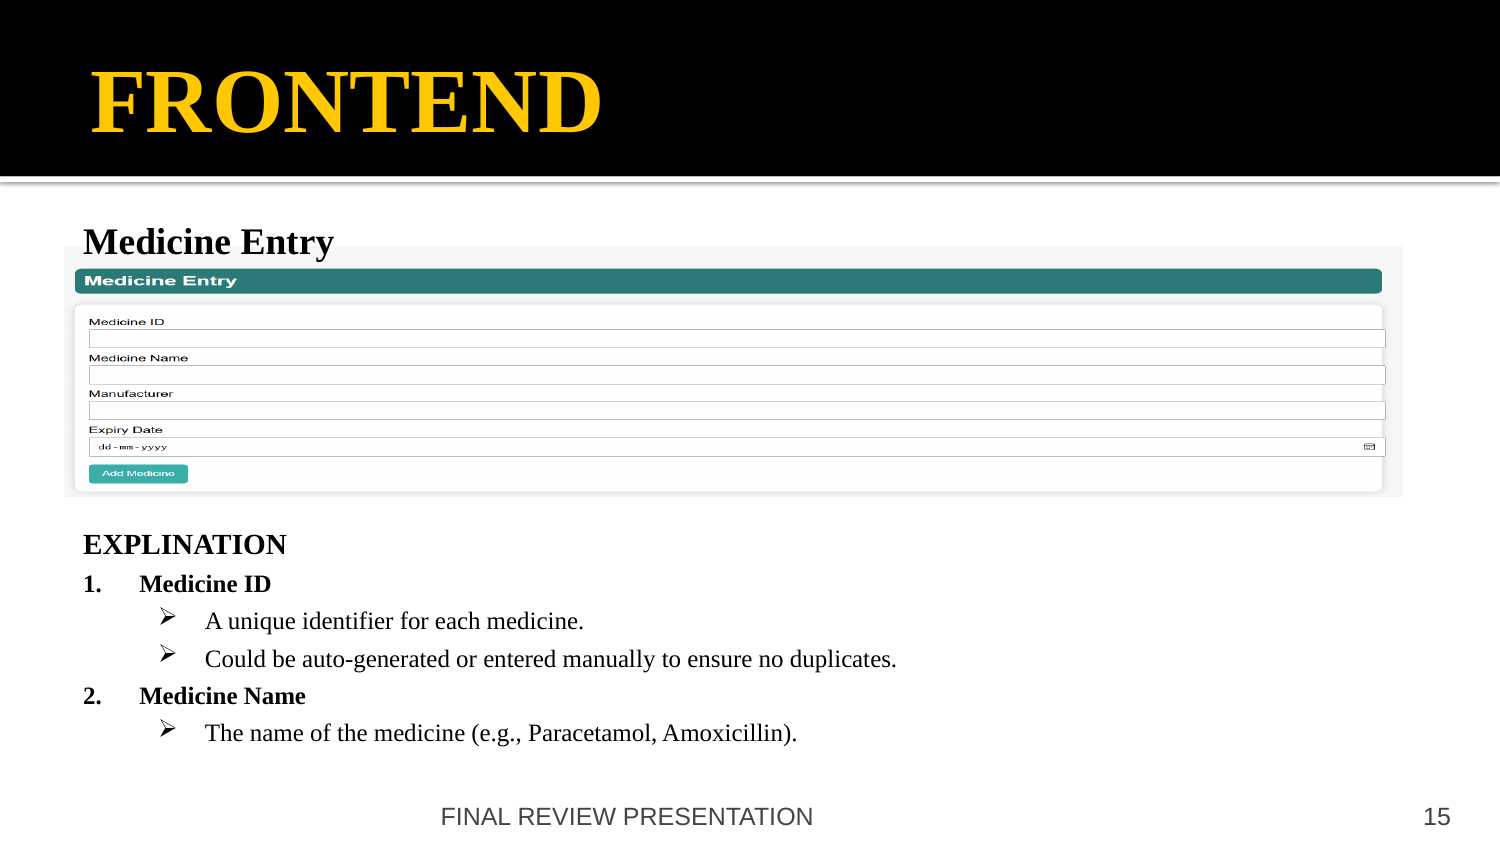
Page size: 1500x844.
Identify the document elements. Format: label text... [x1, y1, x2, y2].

slide_number 15 [1345, 796, 1467, 831]
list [64, 246, 1403, 497]
text_box Medicine Entry [68, 187, 824, 245]
footer FINAL REVIEW PRESENTATION [433, 796, 1337, 831]
text_box EXPLINATION Medicine ID A unique identifier for each medicine. Could be auto-generated or entered manually to ensure no duplicates. Medicine Name The name of the medicine (e.g., Paracetamol, Amoxicillin). [68, 517, 1500, 755]
title FRONTEND [75, 19, 1425, 174]
